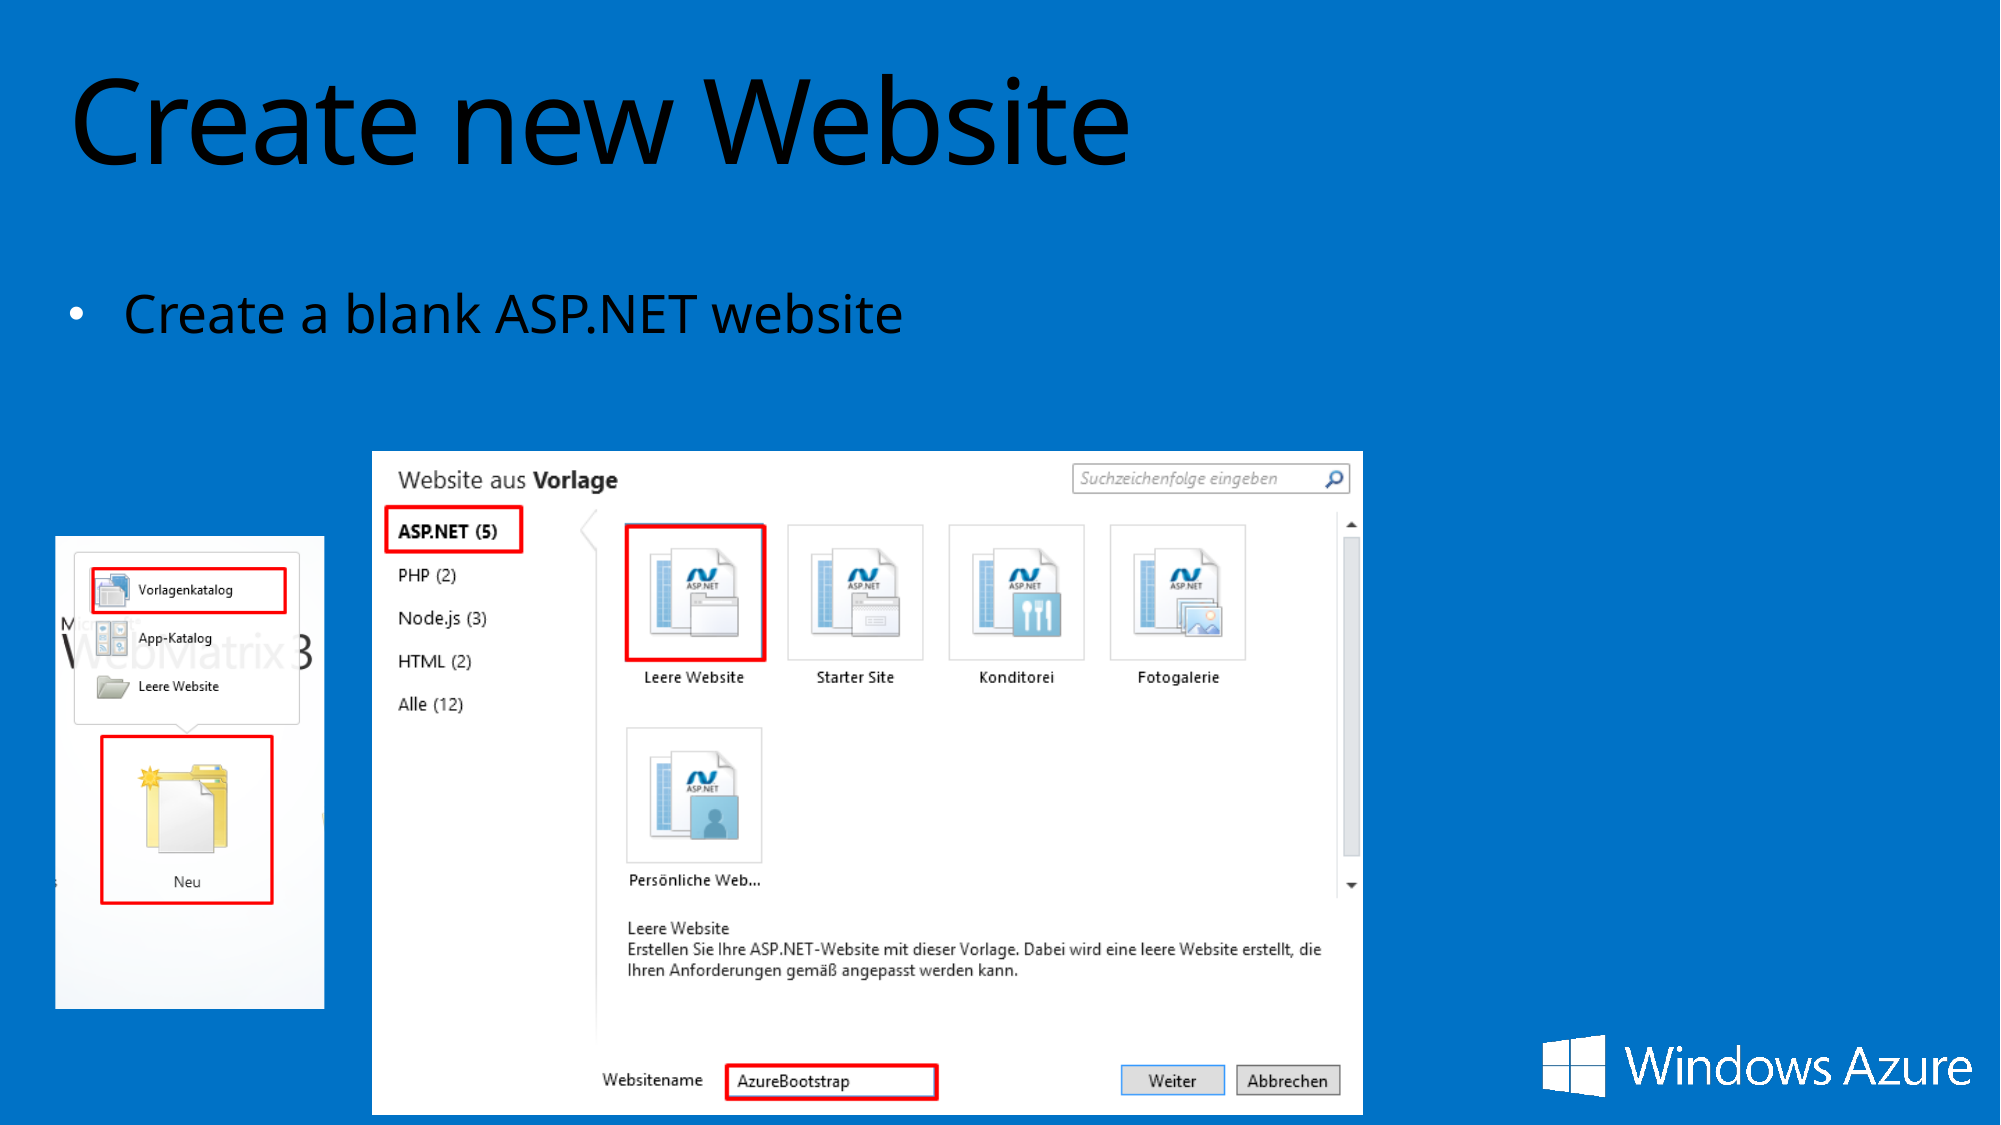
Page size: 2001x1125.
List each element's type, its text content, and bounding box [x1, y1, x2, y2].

title Create new Website [44, 47, 1956, 195]
picture [1515, 1007, 2001, 1124]
list Create a blank ASP.NET website [44, 272, 1809, 362]
picture [372, 450, 1363, 1115]
picture [55, 536, 325, 1011]
